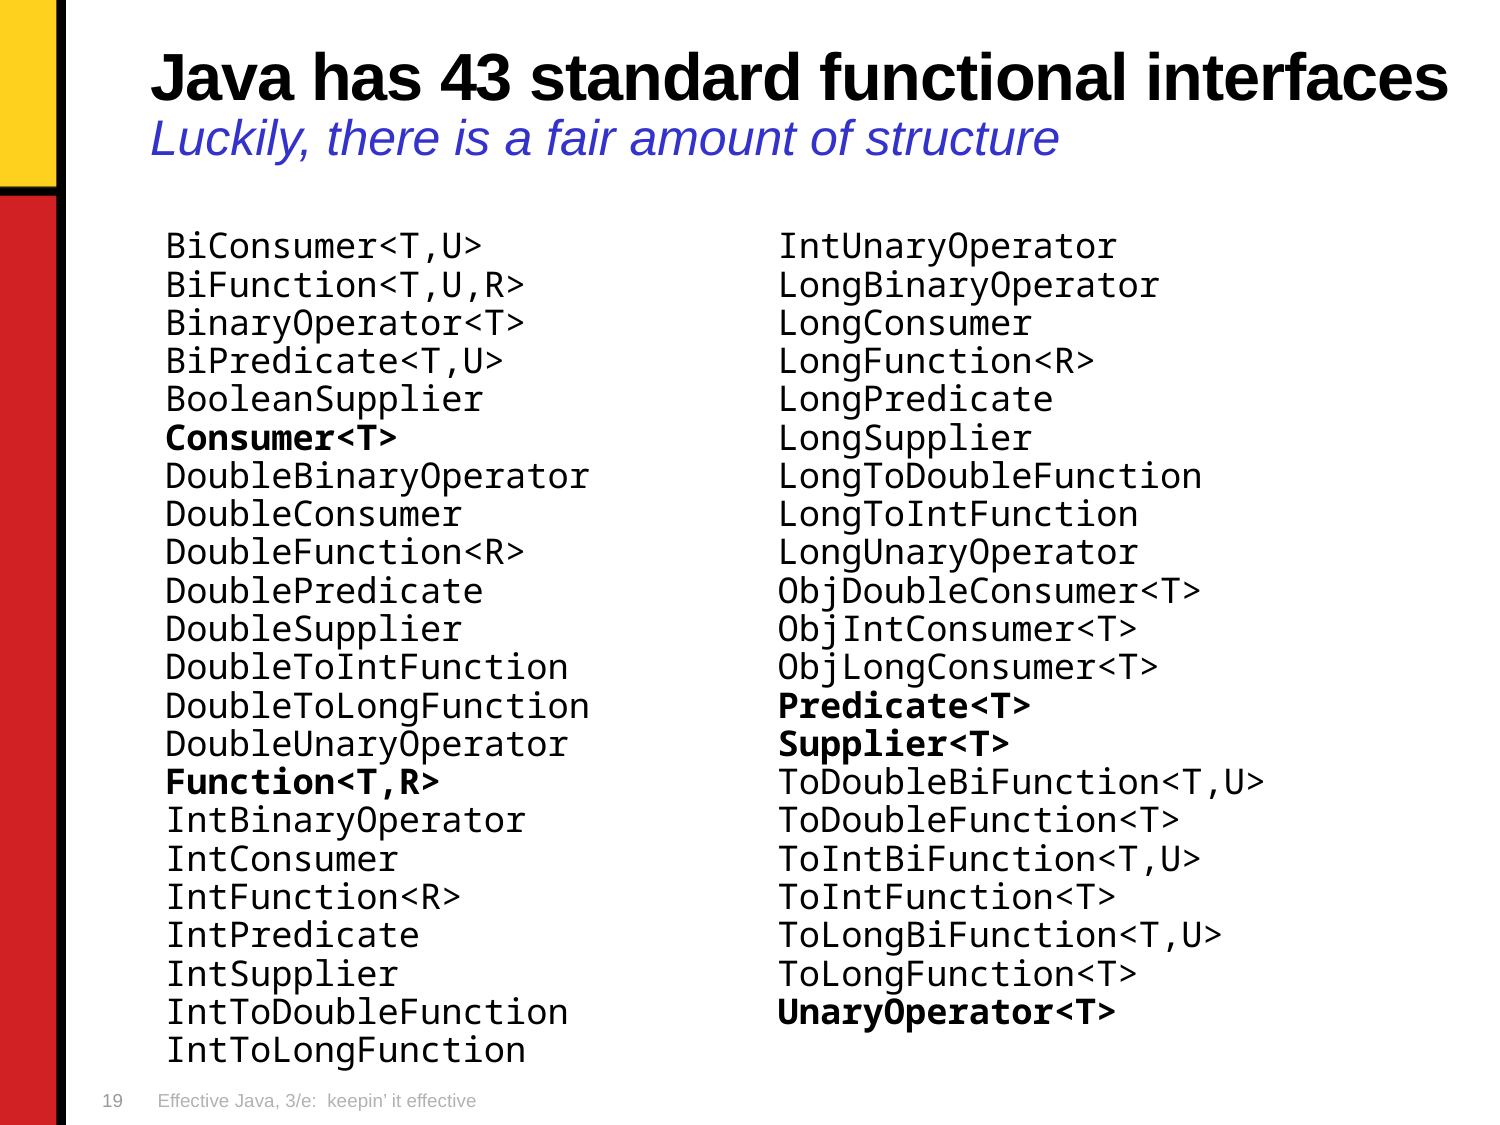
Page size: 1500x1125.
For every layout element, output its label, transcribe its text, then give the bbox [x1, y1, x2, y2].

title Java has 43 standard functional interfaces Luckily, there is a fair amount of structure [150, 11, 1475, 200]
list BiConsumer<T,U> BiFunction<T,U,R> BinaryOperator<T> BiPredicate<T,U> BooleanSupplier Consumer<T> DoubleBinaryOperator DoubleConsumer DoubleFunction<R> DoublePredicate DoubleSupplier DoubleToIntFunction DoubleToLongFunction DoubleUnaryOperator Function<T,R> IntBinaryOperator IntConsumer IntFunction<R> IntPredicate IntSupplier IntToDoubleFunction IntToLongFunction [150, 220, 663, 964]
picture [0, 0, 66, 1125]
list IntUnaryOperator LongBinaryOperator LongConsumer LongFunction<R> LongPredicate LongSupplier LongToDoubleFunction LongToIntFunction LongUnaryOperator ObjDoubleConsumer<T> ObjIntConsumer<T> ObjLongConsumer<T> Predicate<T> Supplier<T> ToDoubleBiFunction<T,U> ToDoubleFunction<T> ToIntBiFunction<T,U> ToIntFunction<T> ToLongBiFunction<T,U> ToLongFunction<T> UnaryOperator<T> [762, 220, 1425, 964]
